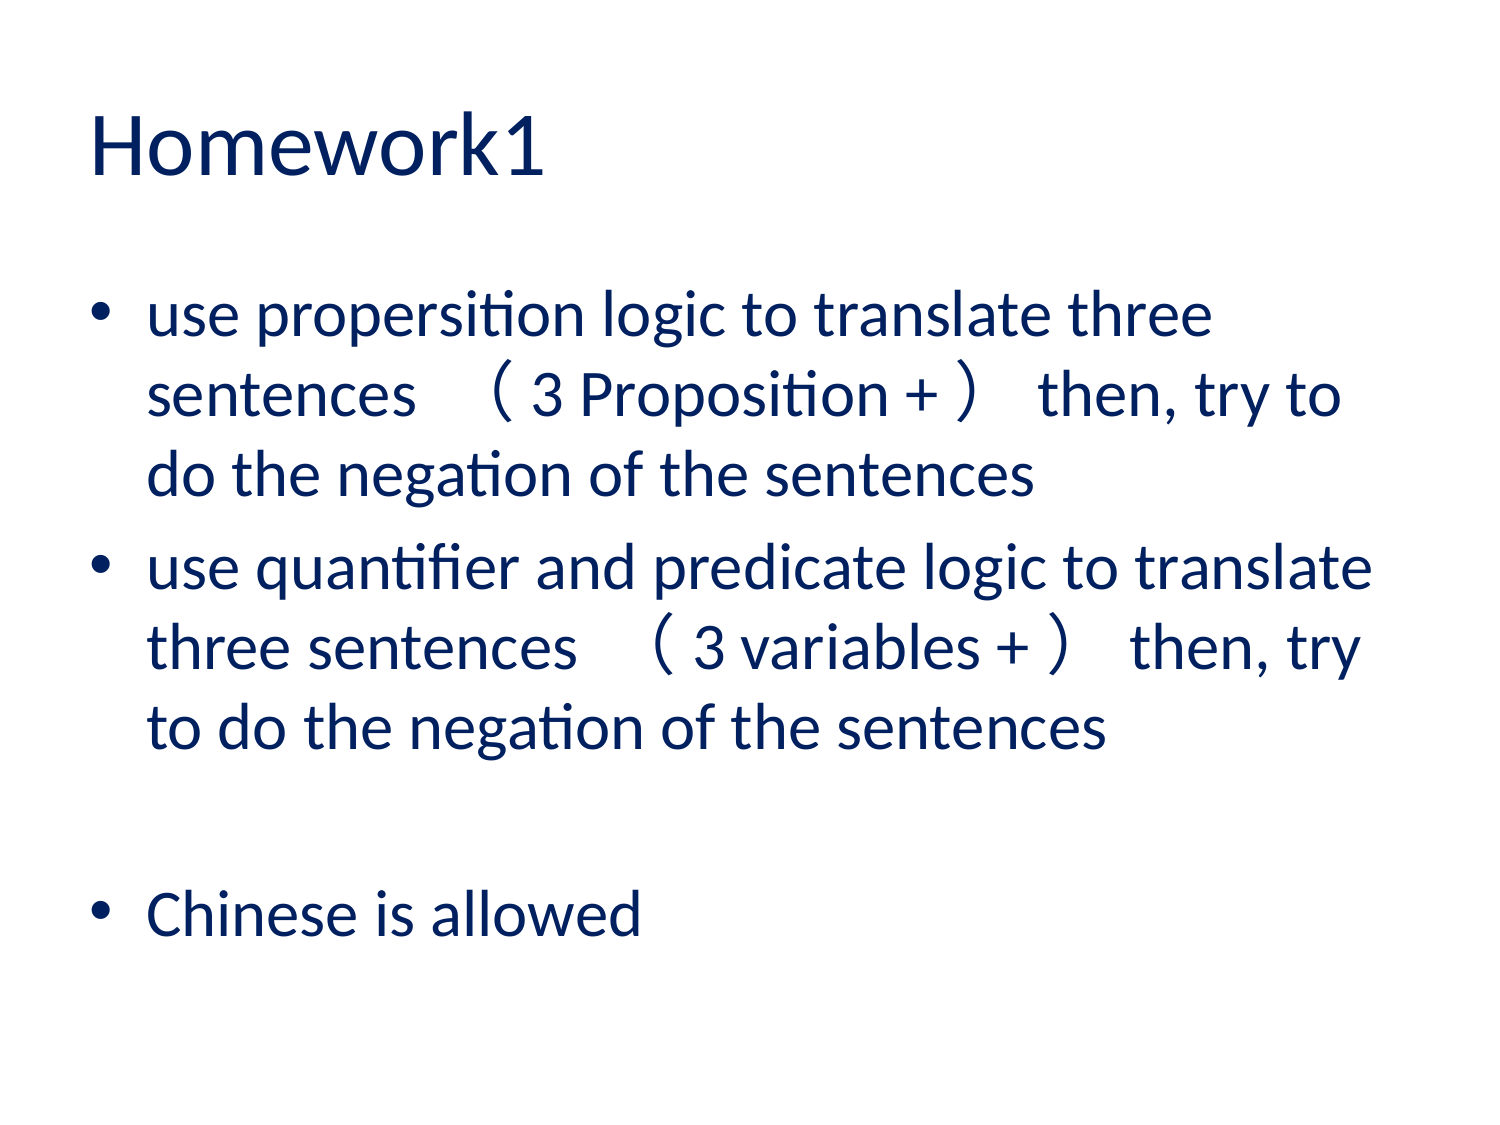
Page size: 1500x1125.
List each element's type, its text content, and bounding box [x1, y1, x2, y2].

list use propersition logic to translate three sentences （3 Proposition +）then, try to do the negation of the sentences use quantifier and predicate logic to translate three sentences （3 variables +）then, try to do the negation of the sentences Chinese is allowed [74, 262, 1426, 1006]
title Homework1 [74, 44, 1426, 233]
